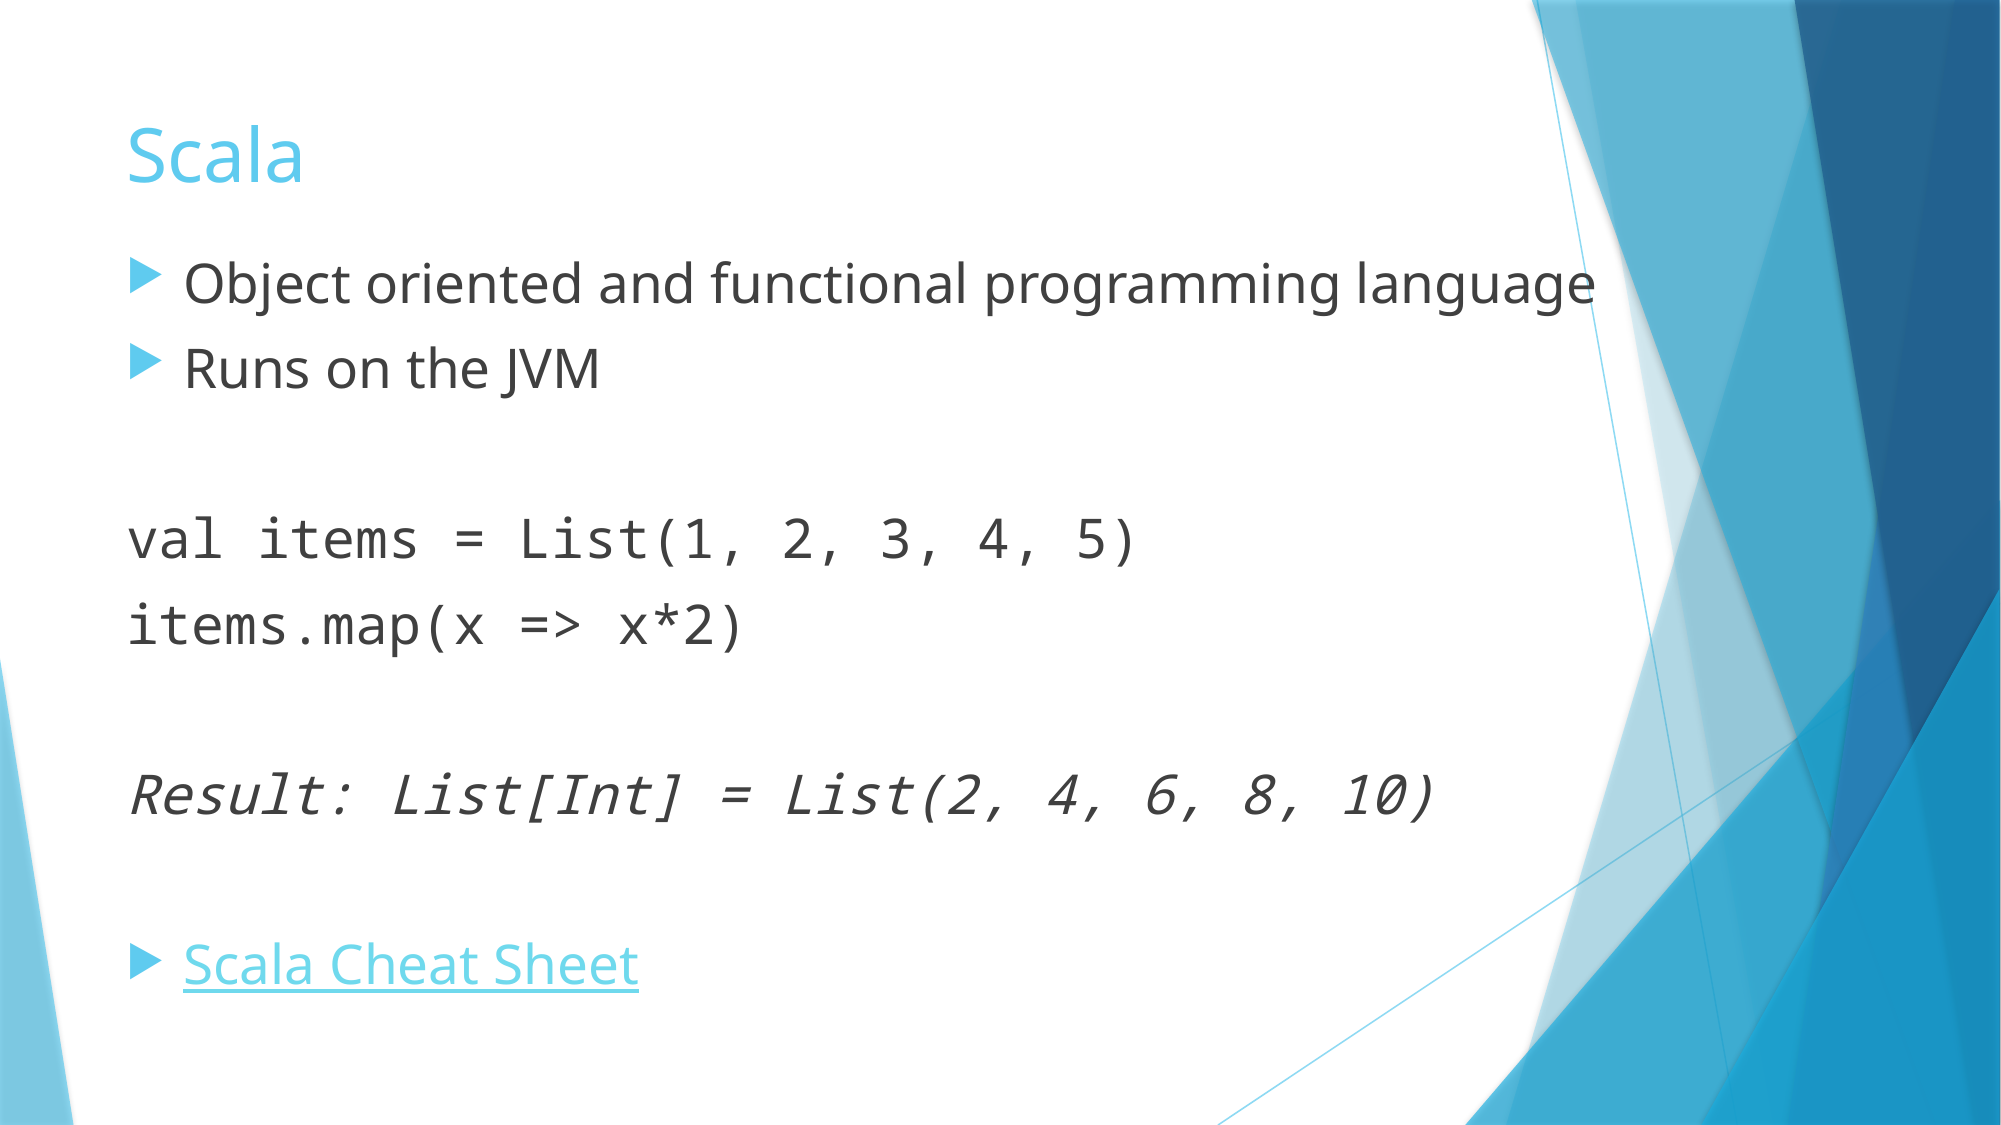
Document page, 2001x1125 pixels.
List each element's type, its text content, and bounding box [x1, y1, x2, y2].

title Scala [111, 99, 1522, 241]
list Object oriented and functional programming language Runs on the JVM val items = List(1, 2, 3, 4, 5) items.map(x => x*2) Result: List[Int] = List(2, 4, 6, 8, 10) Scala Cheat Sheet [111, 241, 1618, 1042]
